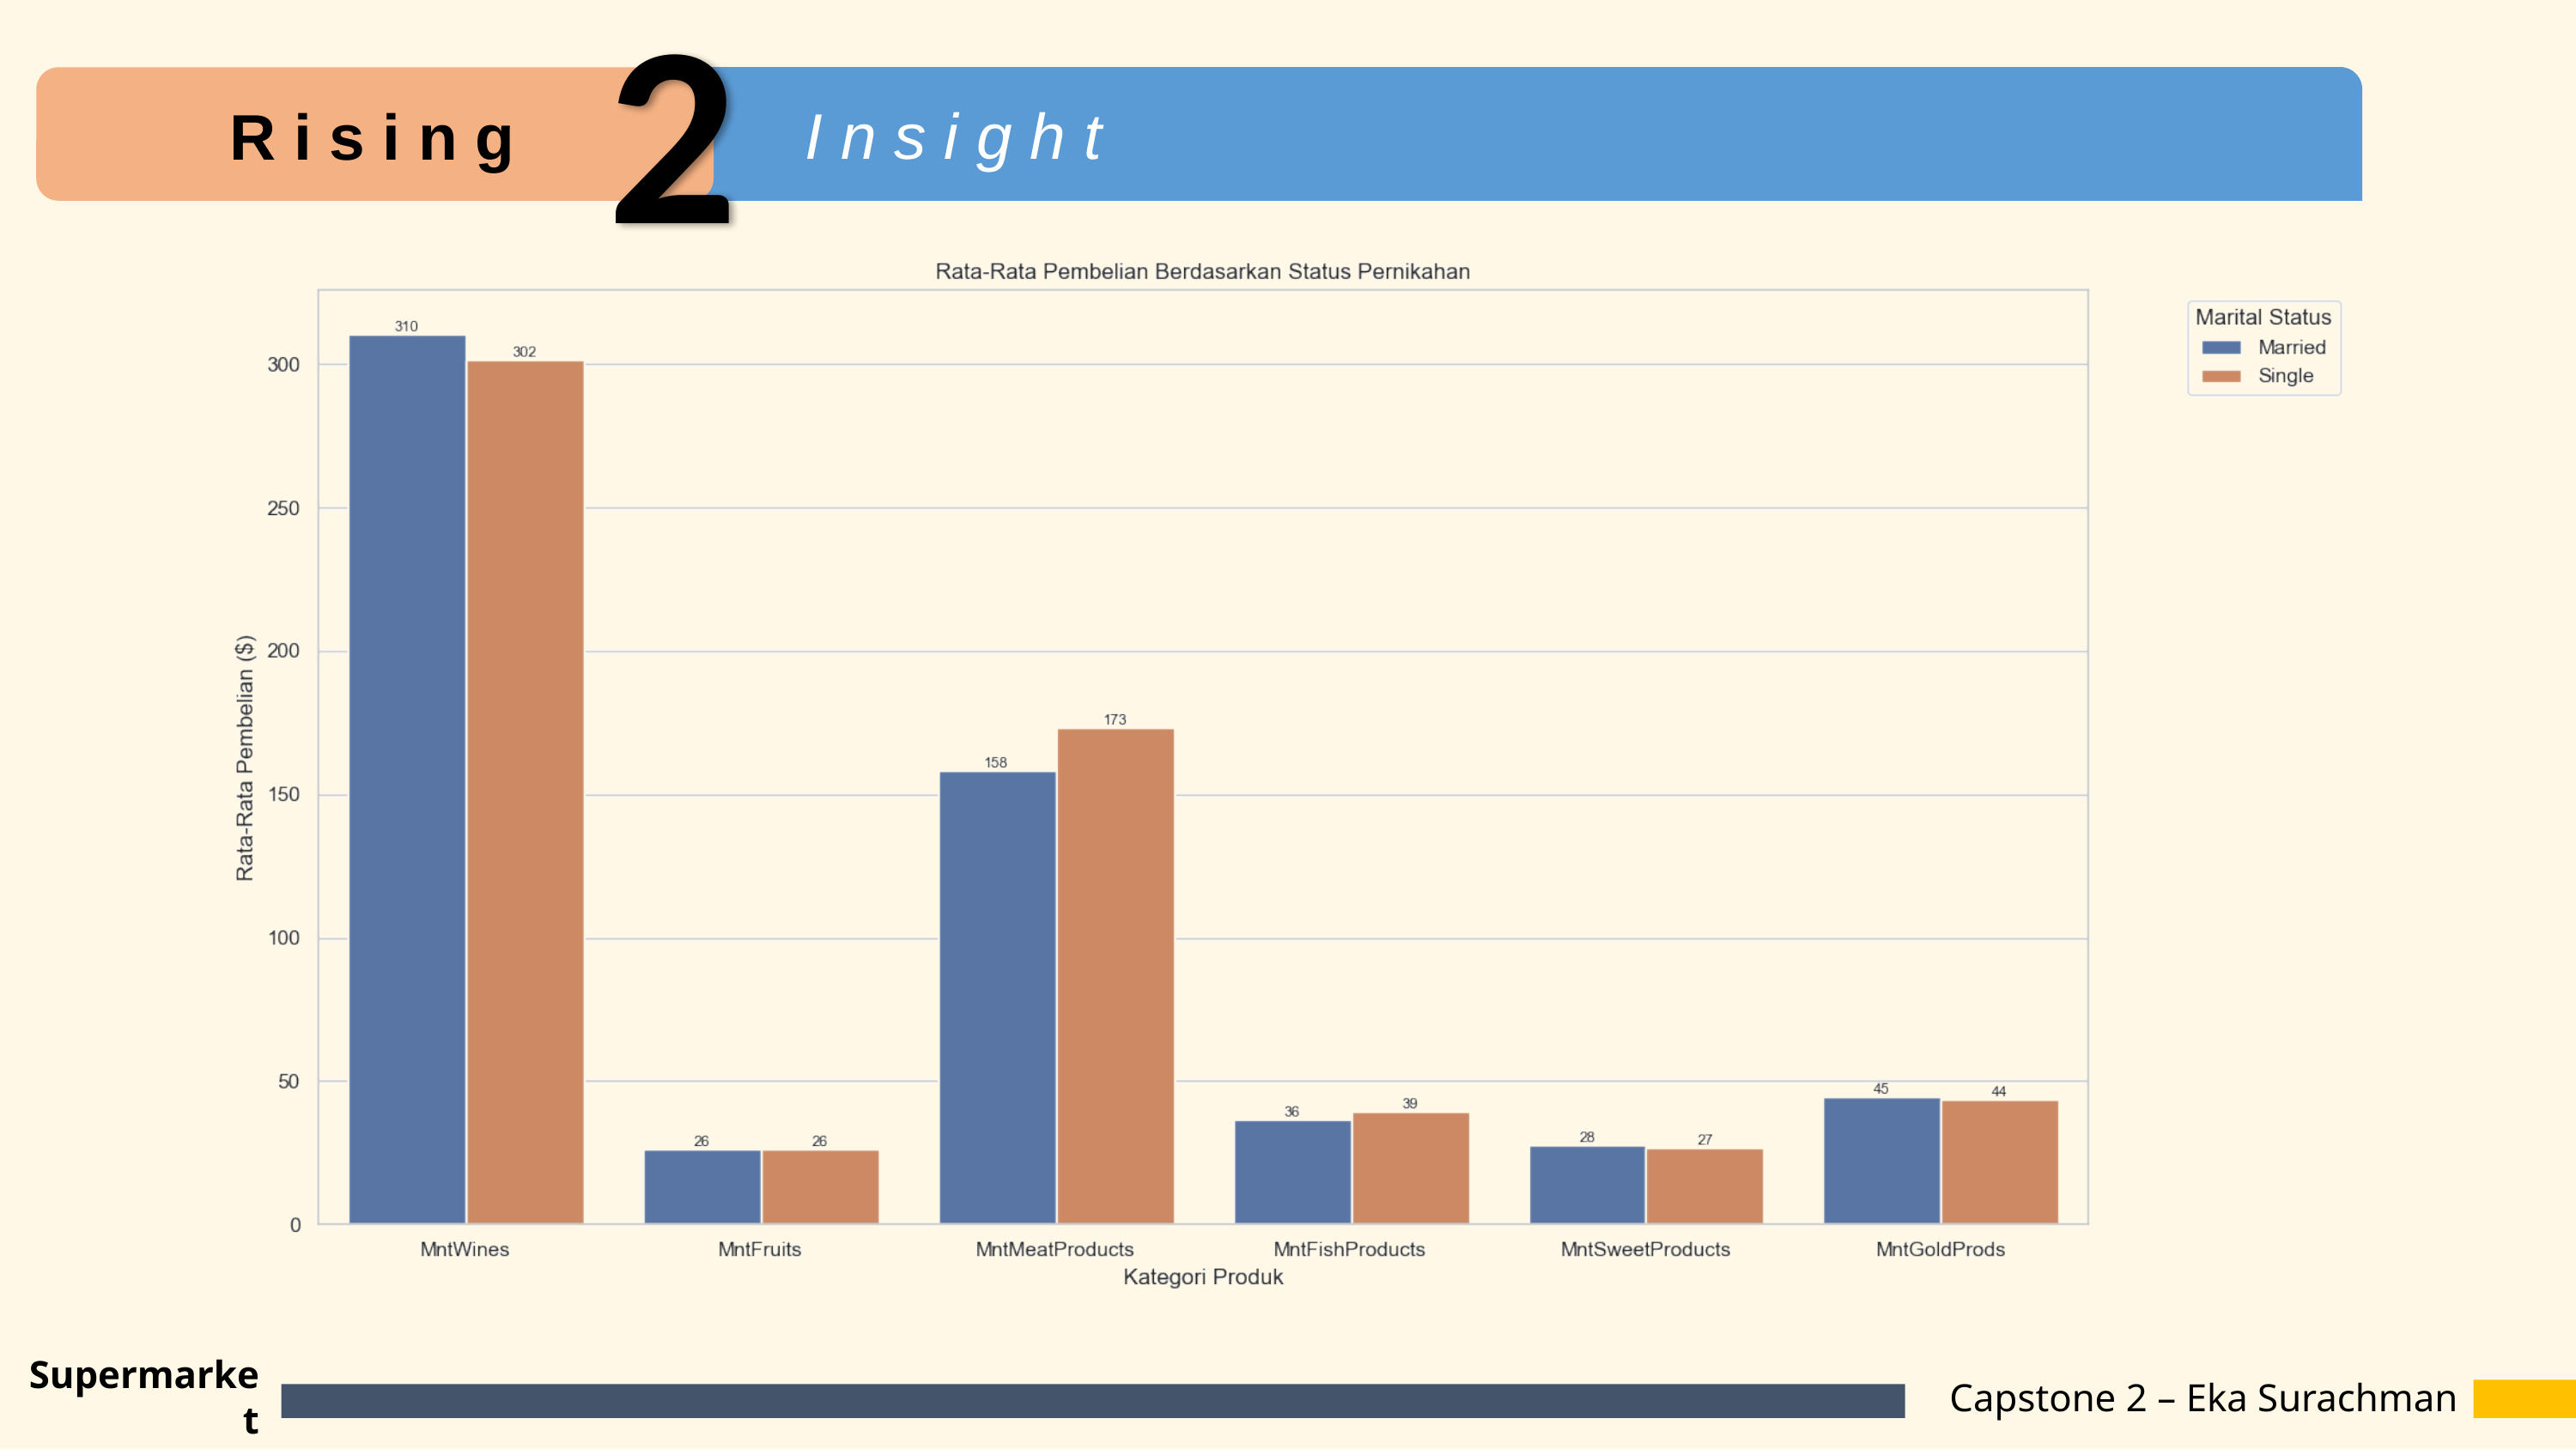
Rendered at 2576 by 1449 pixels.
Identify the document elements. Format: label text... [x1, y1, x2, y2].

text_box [281, 1367, 2576, 1427]
text_box Supermarket Customer [11, 1344, 272, 1449]
picture [223, 250, 2353, 1302]
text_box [36, 0, 2363, 241]
